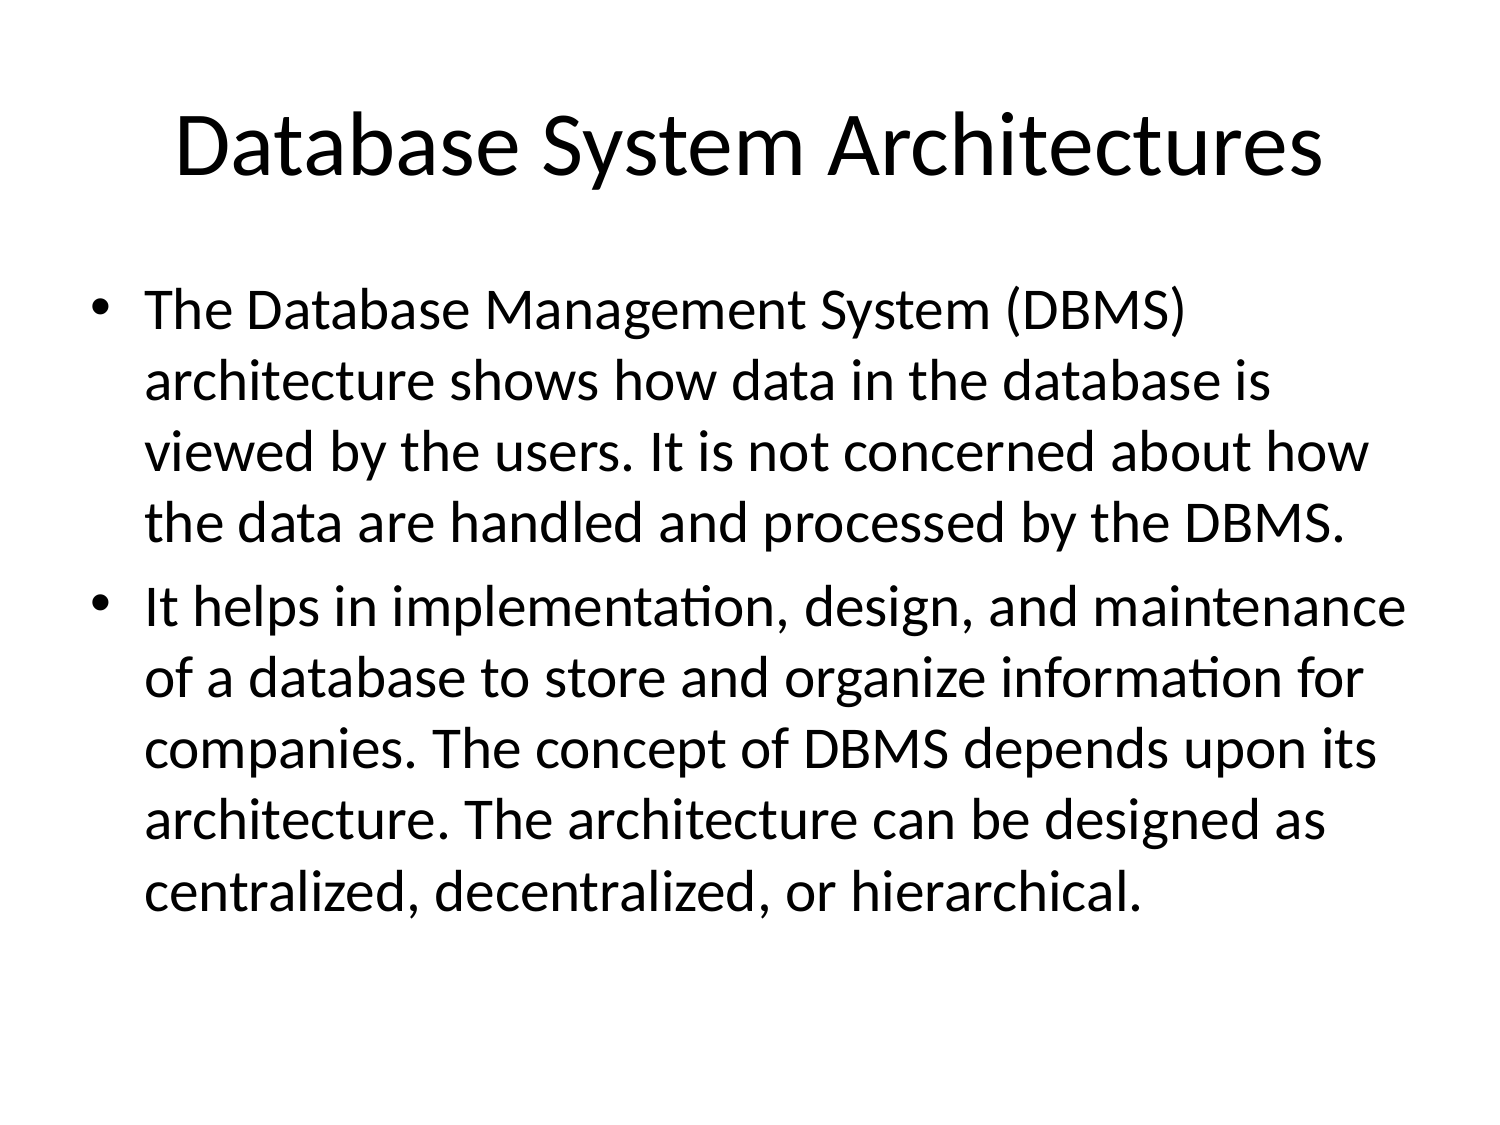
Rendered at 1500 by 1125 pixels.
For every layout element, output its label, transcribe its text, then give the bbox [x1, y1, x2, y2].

list The Database Management System (DBMS) architecture shows how data in the database is viewed by the users. It is not concerned about how the data are handled and processed by the DBMS. It helps in implementation, design, and maintenance of a database to store and organize information for companies. The concept of DBMS depends upon its architecture. The architecture can be designed as centralized, decentralized, or hierarchical. [75, 262, 1425, 1005]
title Database System Architectures [75, 45, 1425, 233]
